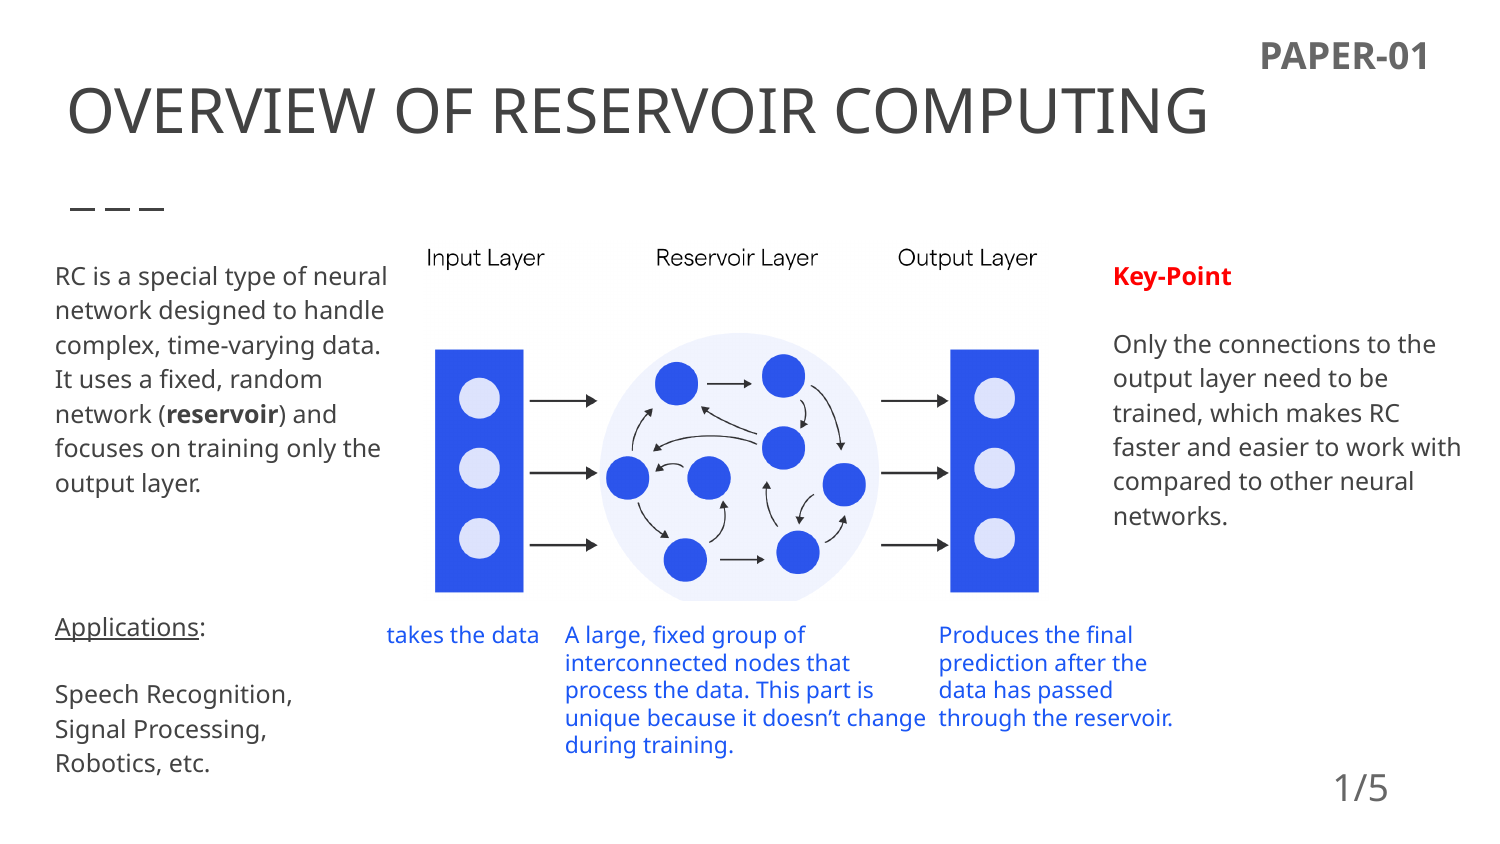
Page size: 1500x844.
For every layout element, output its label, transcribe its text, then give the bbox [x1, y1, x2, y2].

text_box Produces the final prediction after the data has passed through the reservoir. [923, 605, 1210, 736]
title OVERVIEW OF RESERVOIR COMPUTING [51, 40, 1449, 161]
text_box takes the data [371, 605, 549, 643]
text_box PAPER-01 [1244, 16, 1467, 62]
text_box A large, fixed group of interconnected nodes that process the data. This part is unique because it doesn’t change during training. [549, 609, 951, 762]
list Applications: Speech Recognition, Signal Processing, Robotics, etc. [40, 591, 356, 793]
picture [423, 240, 1049, 601]
list Key-Point Only the connections to the output layer need to be trained, which makes RC faster and easier to work with compared to other neural networks. [1098, 240, 1481, 512]
list RC is a special type of neural network designed to handle complex, time-varying data. It uses a fixed, random network (reservoir) and focuses on training only the output layer. [40, 240, 412, 571]
text_box 1/5 [1317, 749, 1467, 812]
